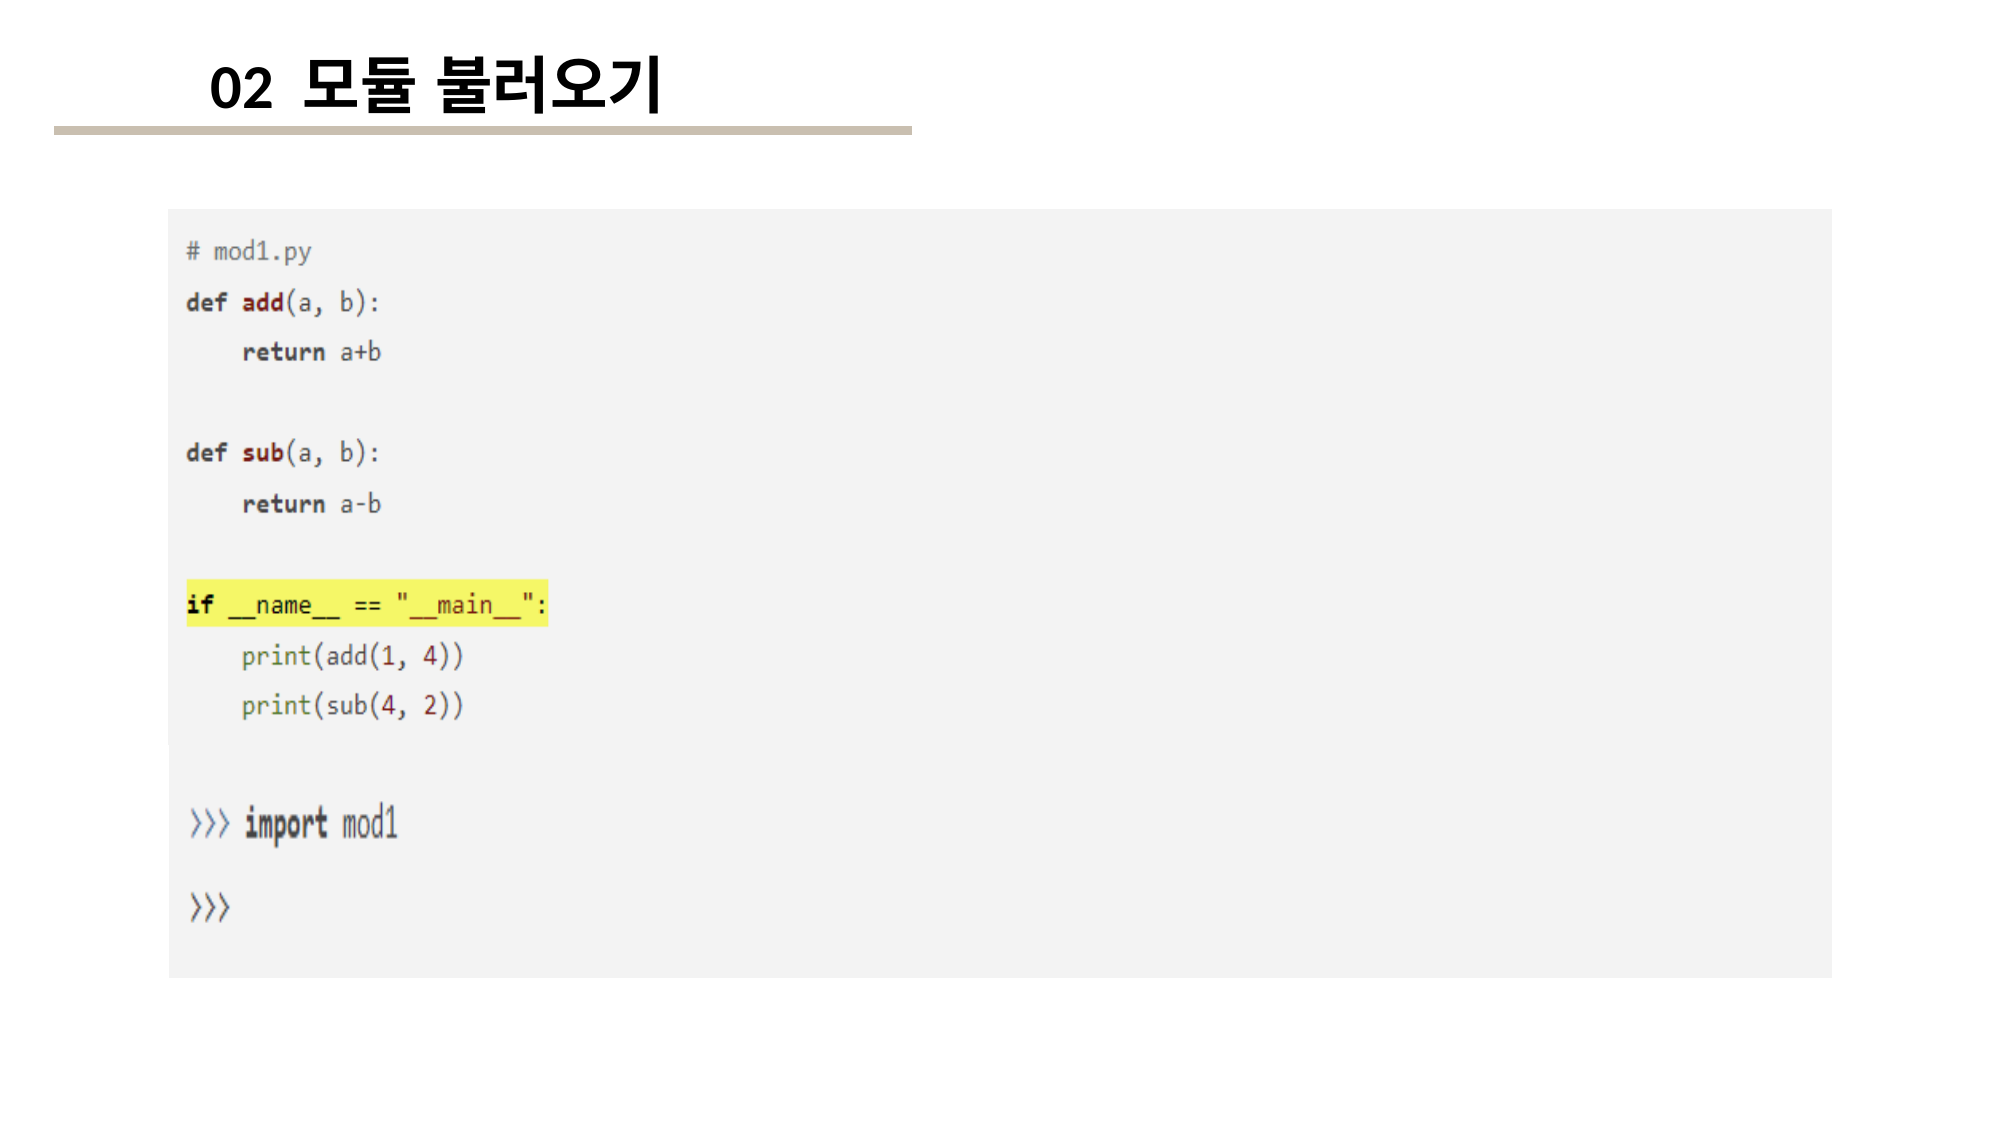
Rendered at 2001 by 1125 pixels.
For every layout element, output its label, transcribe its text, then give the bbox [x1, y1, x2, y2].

picture [167, 209, 1832, 978]
text_box 02 모듈 불러오기 [54, 36, 822, 129]
